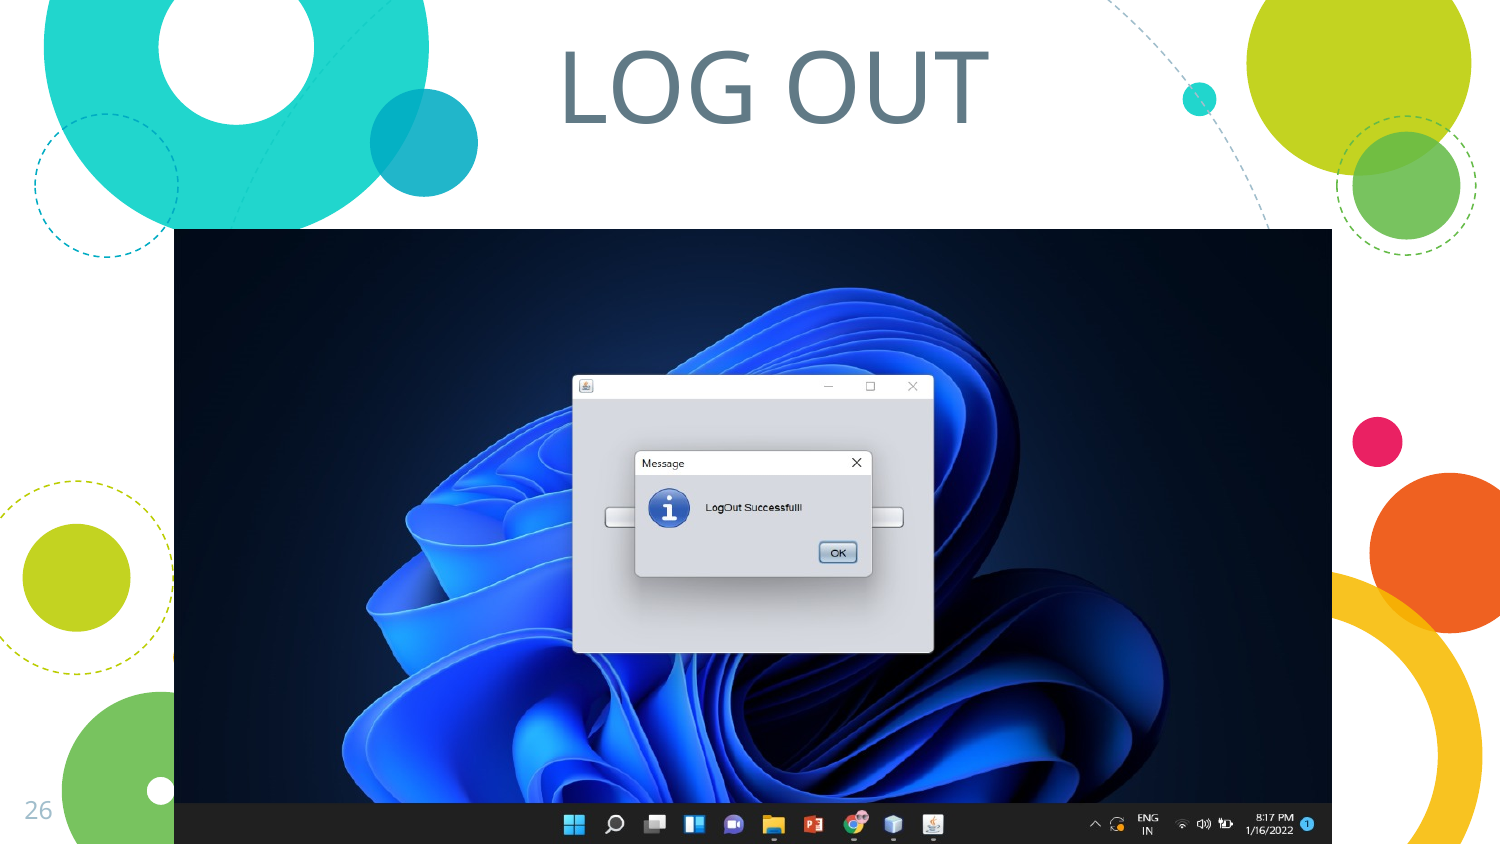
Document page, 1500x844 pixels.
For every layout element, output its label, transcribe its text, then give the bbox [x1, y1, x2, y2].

picture [174, 228, 1332, 844]
title LOG OUT [406, 0, 1167, 179]
slide_number 26 [0, 779, 78, 844]
